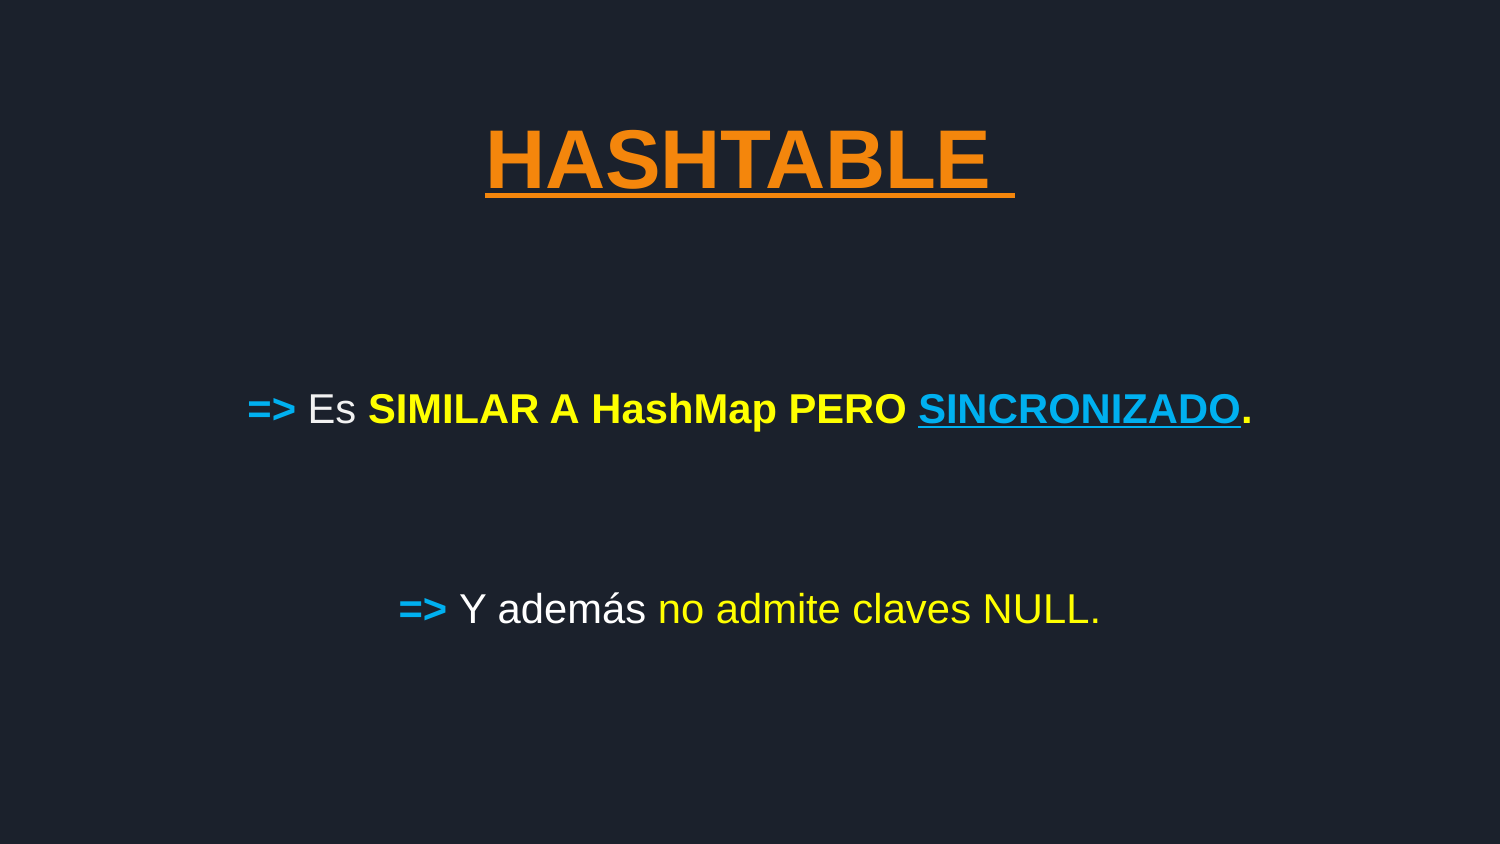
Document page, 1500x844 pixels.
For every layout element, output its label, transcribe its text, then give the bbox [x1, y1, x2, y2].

text_box => Es SIMILAR A HashMap PERO SINCRONIZADO. => Y además no admite claves NULL. [121, 324, 1379, 640]
text_box HASHTABLE [121, 90, 1379, 221]
